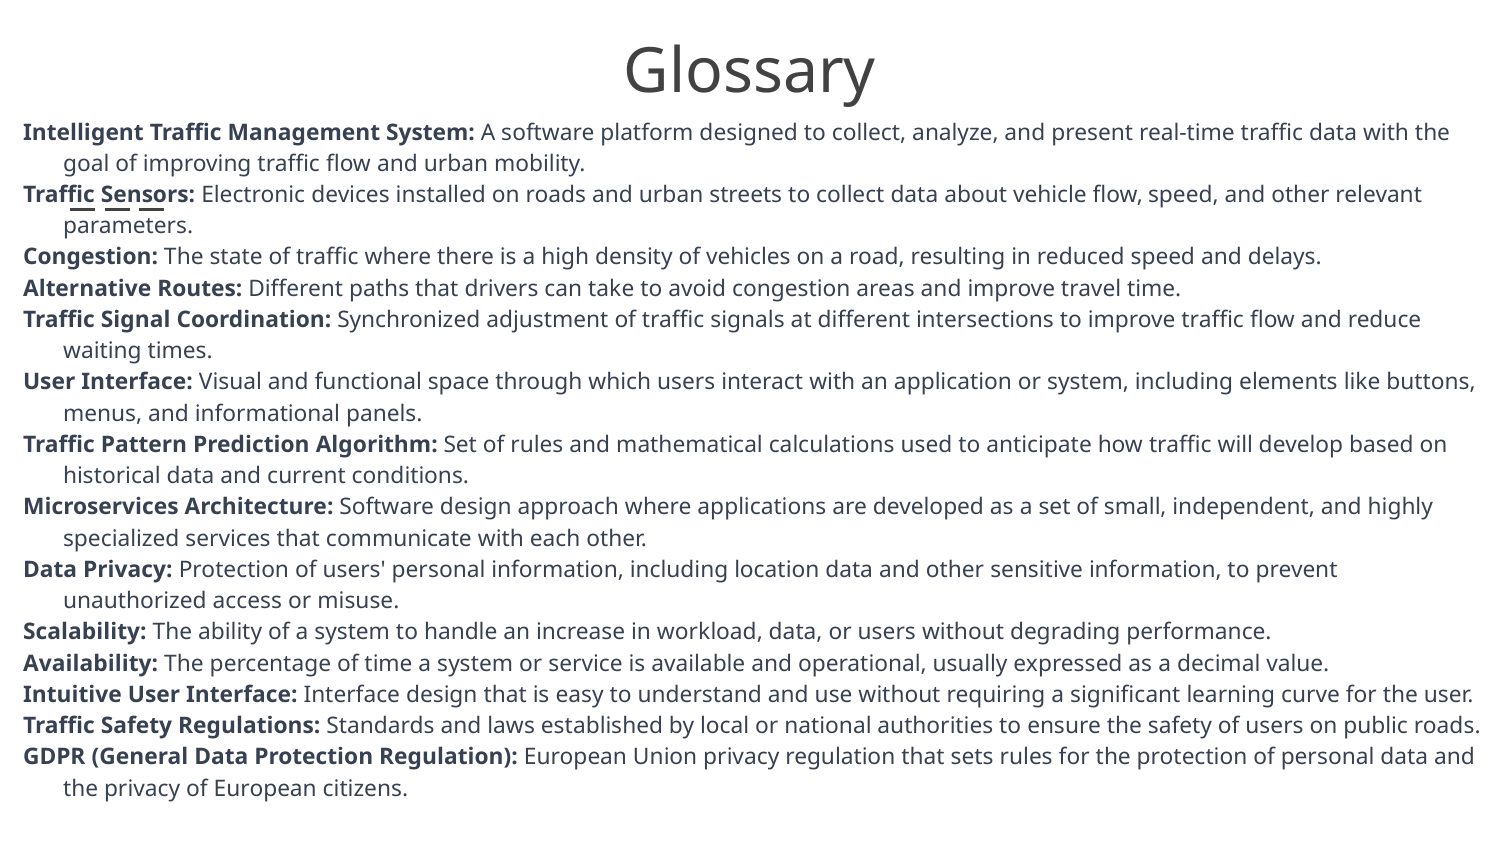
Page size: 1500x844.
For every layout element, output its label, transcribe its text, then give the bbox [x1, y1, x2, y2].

title Glossary [51, 0, 1449, 98]
list Intelligent Traffic Management System: A software platform designed to collect, analyze, and present real-time traffic data with the goal of improving traffic flow and urban mobility. Traffic Sensors: Electronic devices installed on roads and urban streets to collect data about vehicle flow, speed, and other relevant parameters. Congestion: The state of traffic where there is a high density of vehicles on a road, resulting in reduced speed and delays. Alternative Routes: Different paths that drivers can take to avoid congestion areas and improve travel time. Traffic Signal Coordination: Synchronized adjustment of traffic signals at different intersections to improve traffic flow and reduce waiting times. User Interface: Visual and functional space through which users interact with an application or system, including elements like buttons, menus, and informational panels. Traffic Pattern Prediction Algorithm: Set of rules and mathematical calculations used to anticipate how traffic will develop based on historical data and current conditions. Microservices Architecture: Software design approach where applications are developed as a set of small, independent, and highly specialized services that communicate with each other. Data Privacy: Protection of users' personal information, including location data and other sensitive information, to prevent unauthorized access or misuse. Scalability: The ability of a system to handle an increase in workload, data, or users without degrading performance. Availability: The percentage of time a system or service is available and operational, usually expressed as a decimal value. Intuitive User Interface: Interface design that is easy to understand and use without requiring a significant learning curve for the user. Traffic Safety Regulations: Standards and laws established by local or national authorities to ensure the safety of users on public roads. GDPR (General Data Protection Regulation): European Union privacy regulation that sets rules for the protection of personal data and the privacy of European citizens. [0, 98, 1500, 844]
